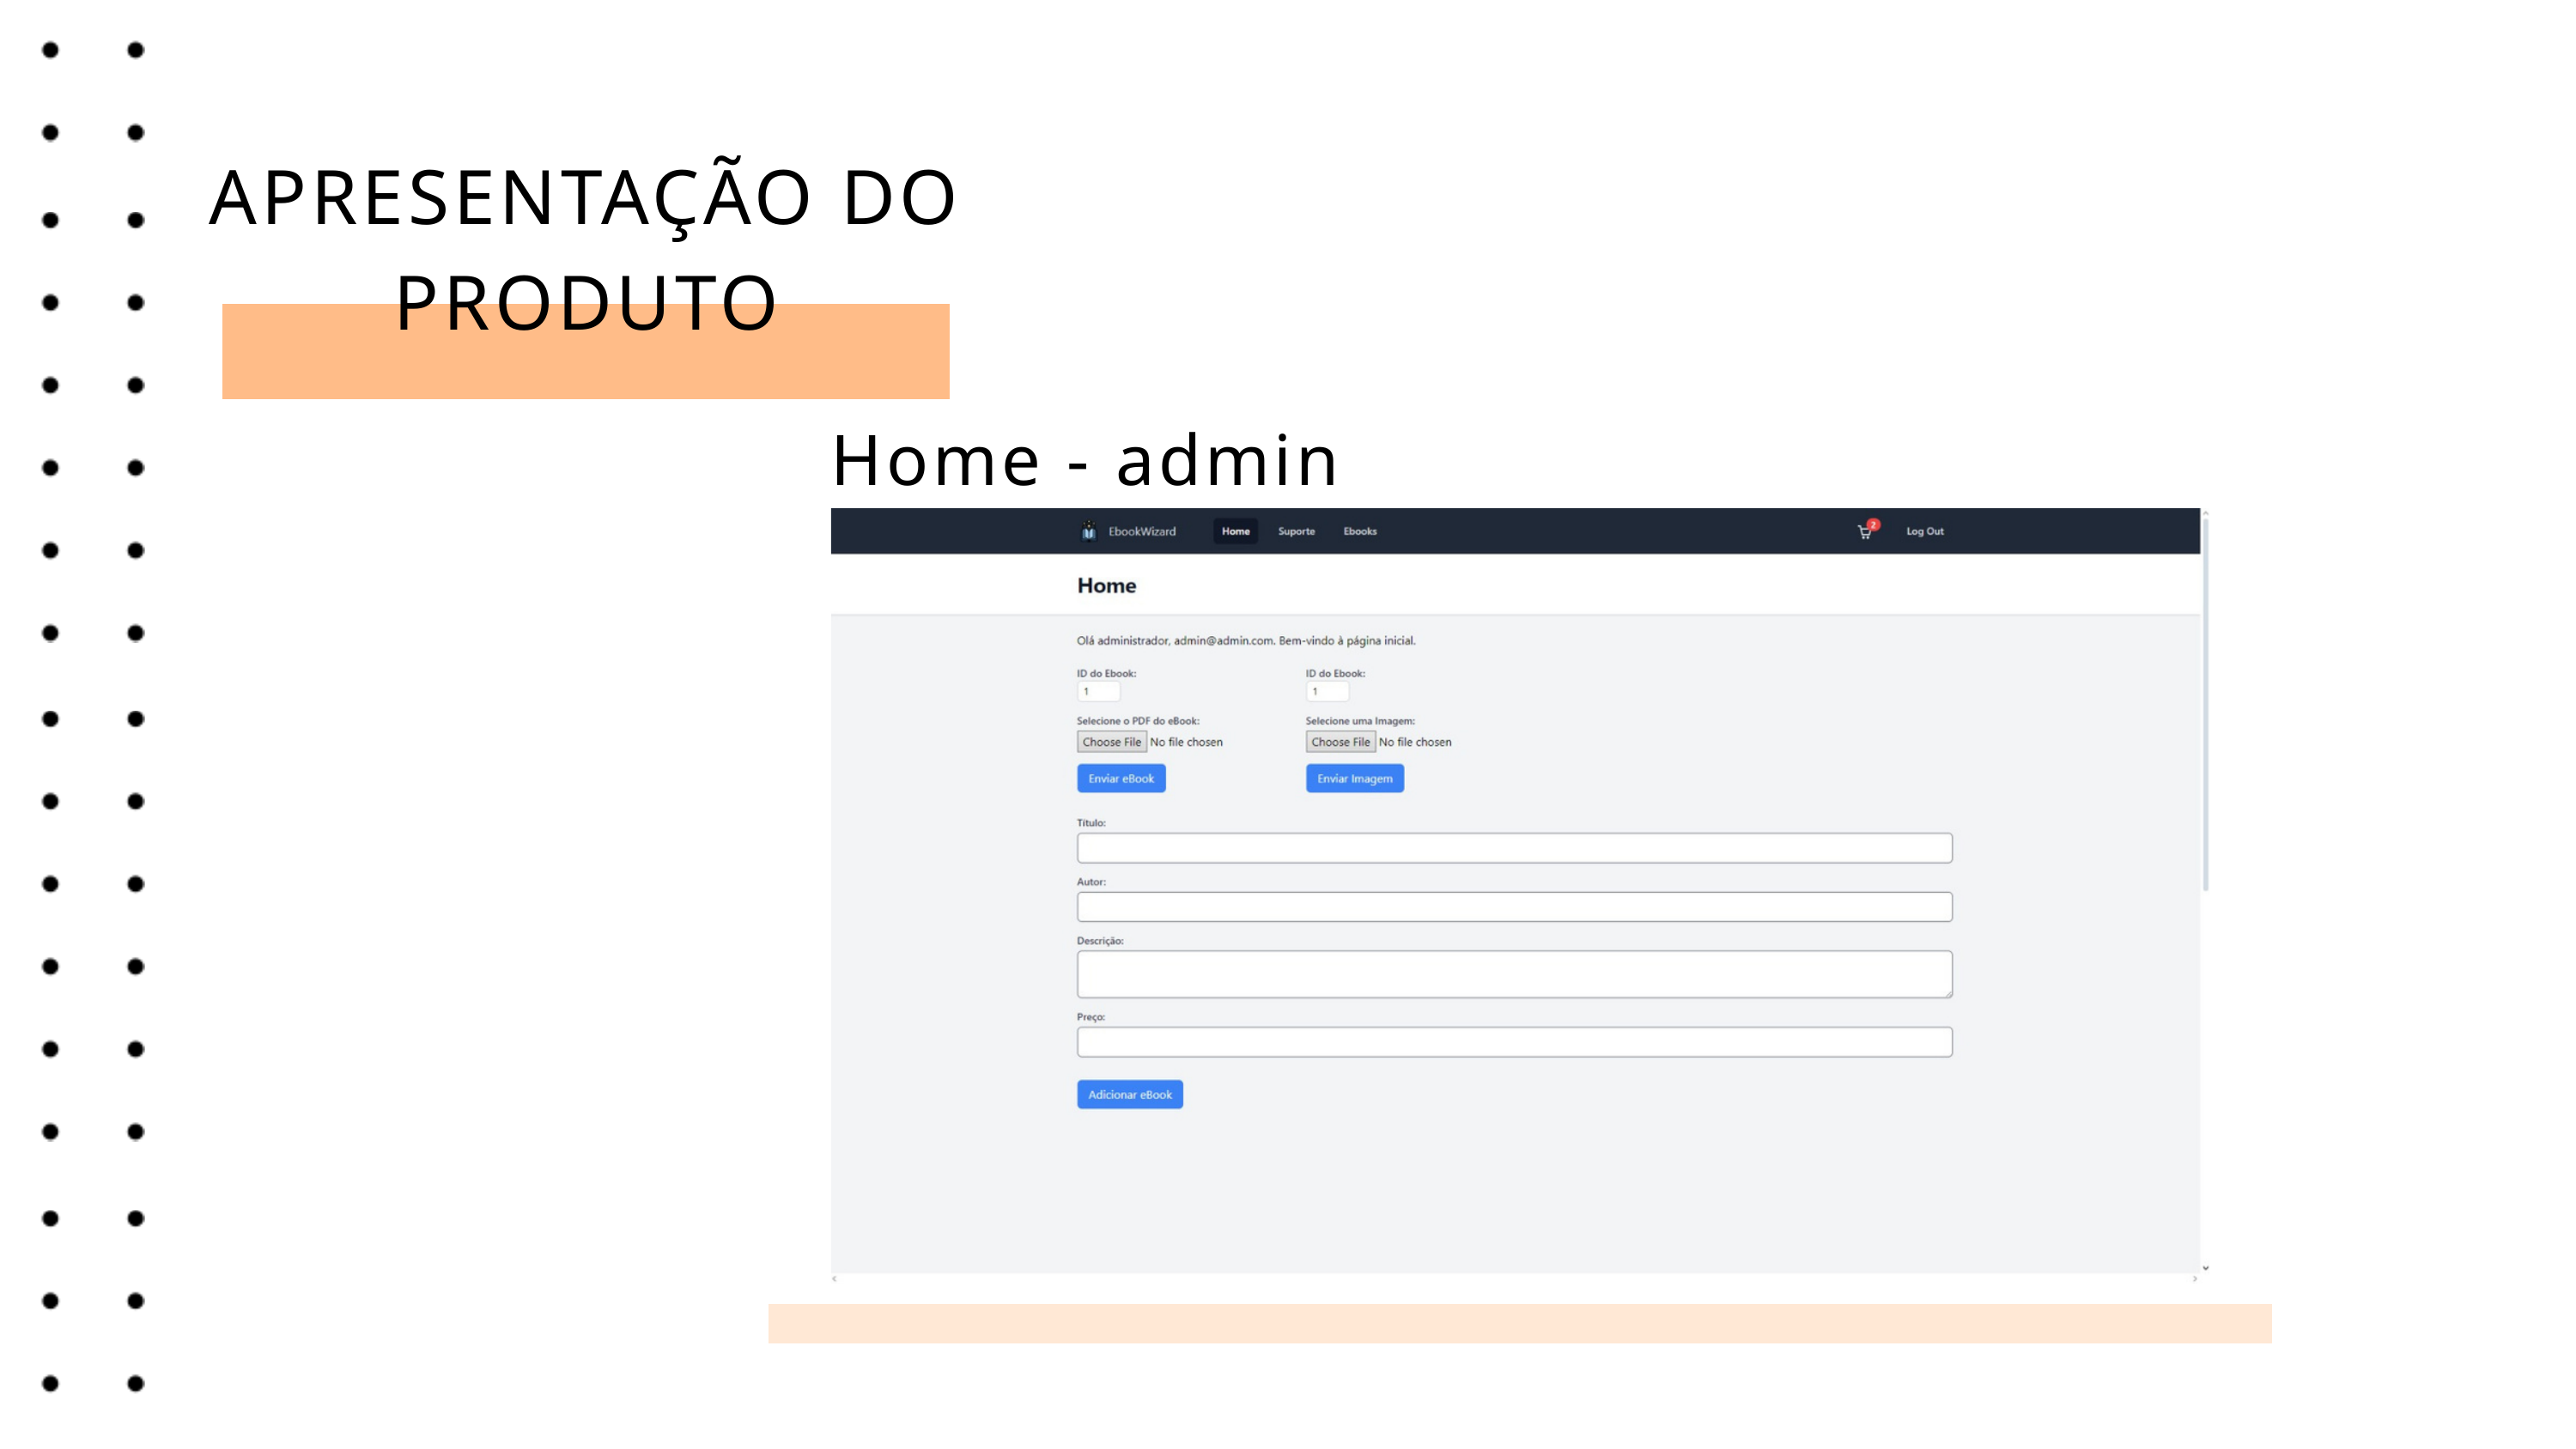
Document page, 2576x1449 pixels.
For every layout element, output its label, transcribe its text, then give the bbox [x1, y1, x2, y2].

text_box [222, 303, 951, 399]
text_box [768, 1303, 2273, 1343]
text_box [0, 0, 145, 1449]
text_box Home - admin [830, 402, 1975, 500]
text_box [830, 508, 2210, 1284]
text_box APRESENTAÇÃO DO PRODUTO [152, 134, 1038, 345]
